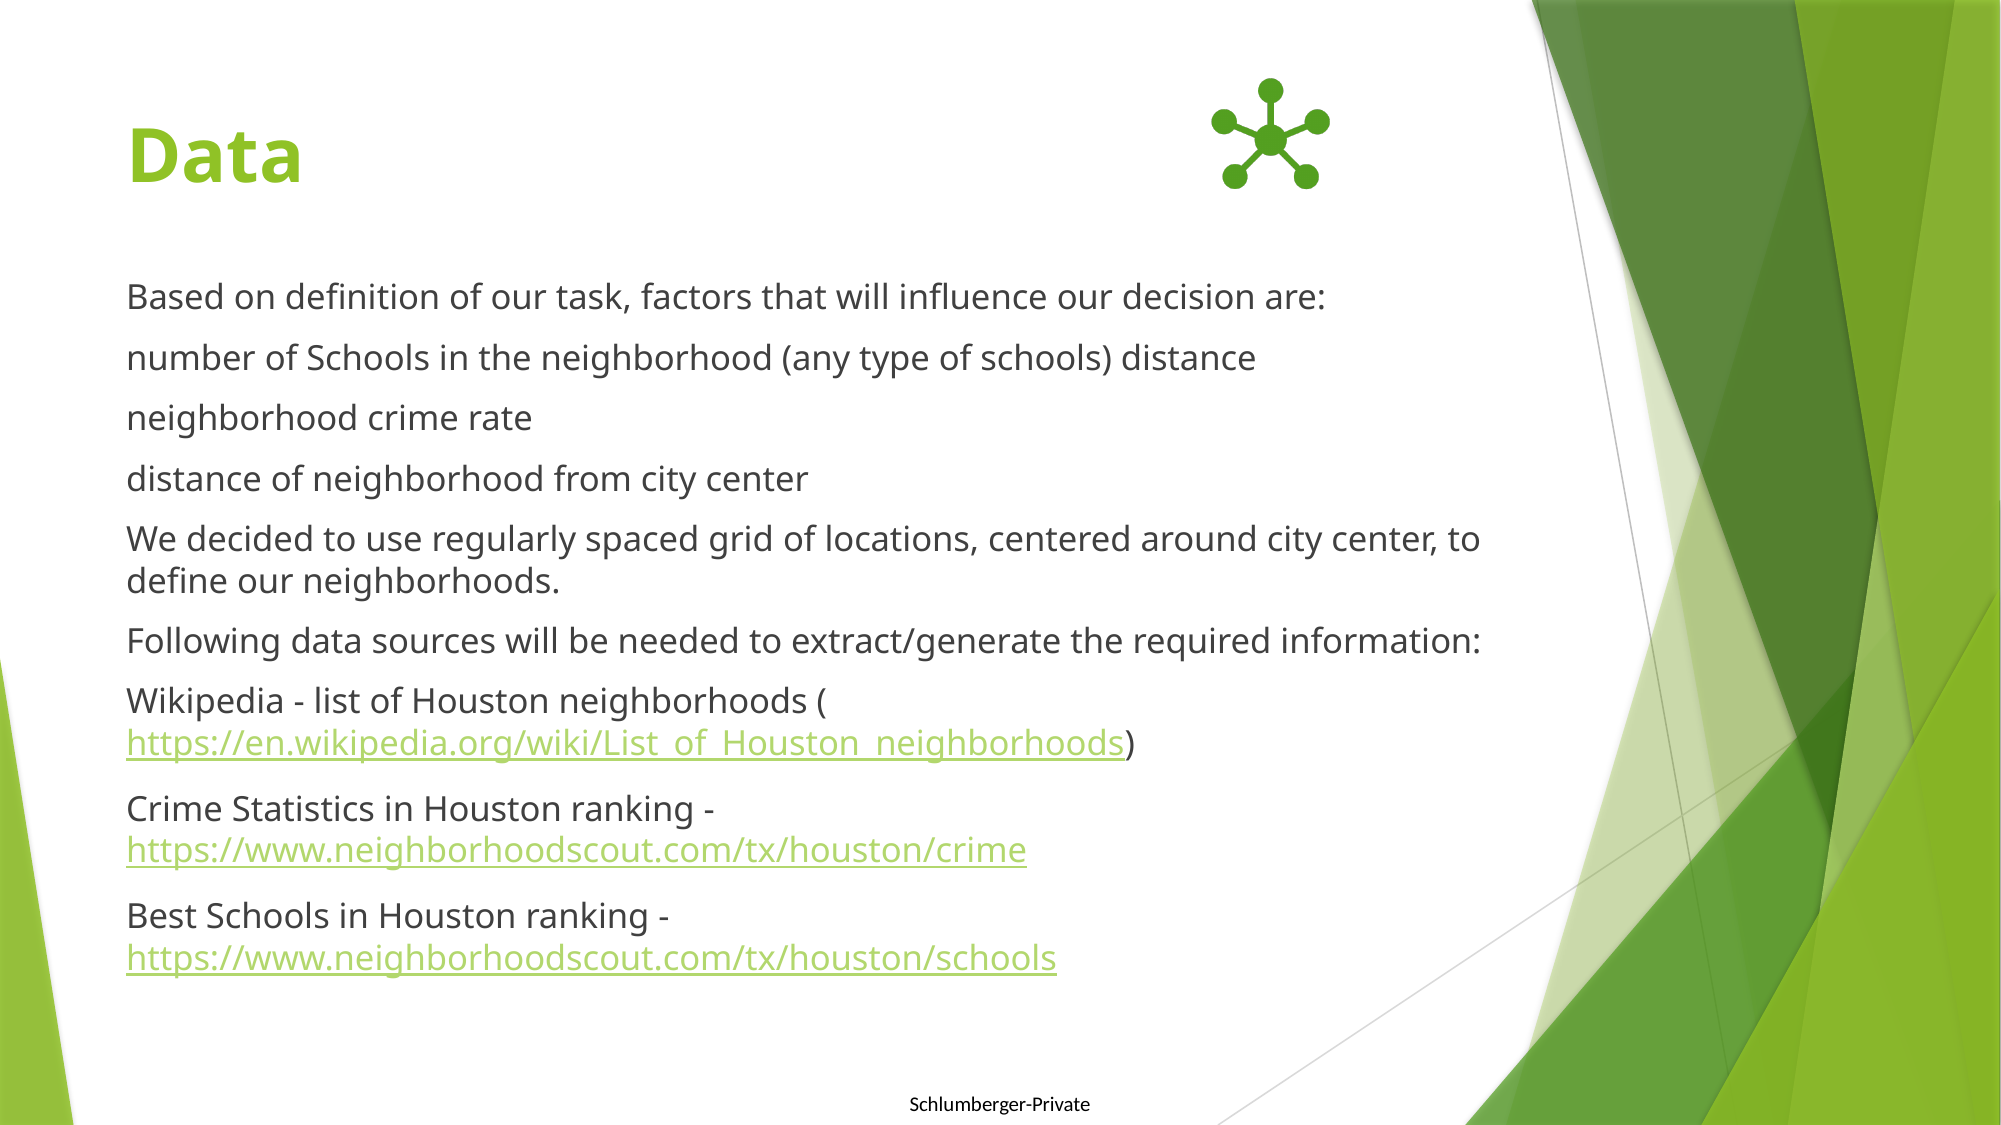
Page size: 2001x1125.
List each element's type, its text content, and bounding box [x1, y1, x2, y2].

list Based on definition of our task, factors that will influence our decision are: number of Schools in the neighborhood (any type of schools) distance neighborhood crime rate distance of neighborhood from city center We decided to use regularly spaced grid of locations, centered around city center, to define our neighborhoods. Following data sources will be needed to extract/generate the required information: Wikipedia - list of Houston neighborhoods (https://en.wikipedia.org/wiki/List_of_Houston_neighborhoods) Crime Statistics in Houston ranking - https://www.neighborhoodscout.com/tx/houston/crime Best Schools in Houston ranking - https://www.neighborhoodscout.com/tx/houston/schools [111, 267, 1522, 992]
title Data [111, 99, 1522, 267]
picture [1194, 58, 1346, 210]
